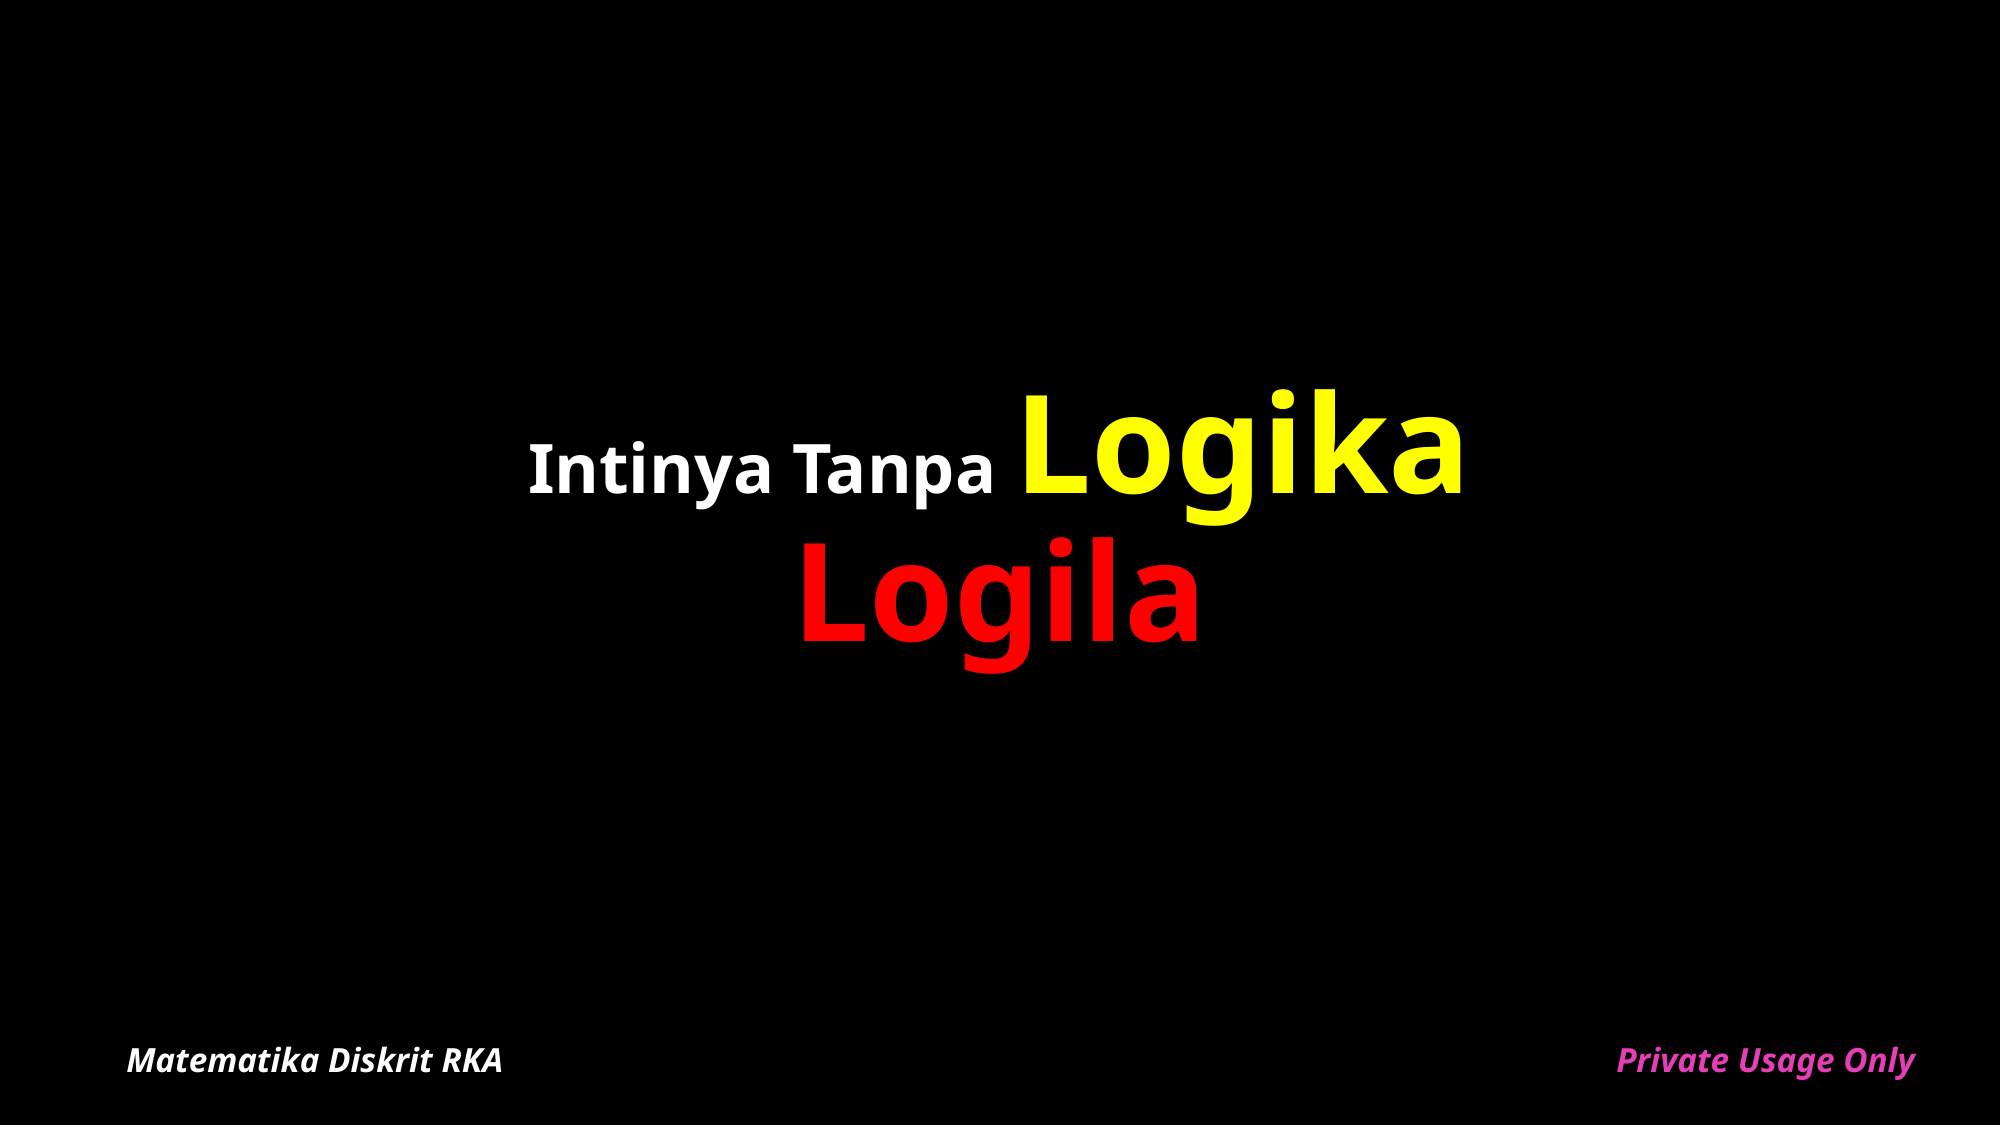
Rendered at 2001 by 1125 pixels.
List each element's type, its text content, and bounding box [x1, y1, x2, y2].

text_box Private Usage Only [1612, 1036, 2000, 1114]
title Intinya Tanpa Logika Logila [249, 367, 1750, 679]
text_box Matematika Diskrit RKA [111, 1036, 1612, 1114]
